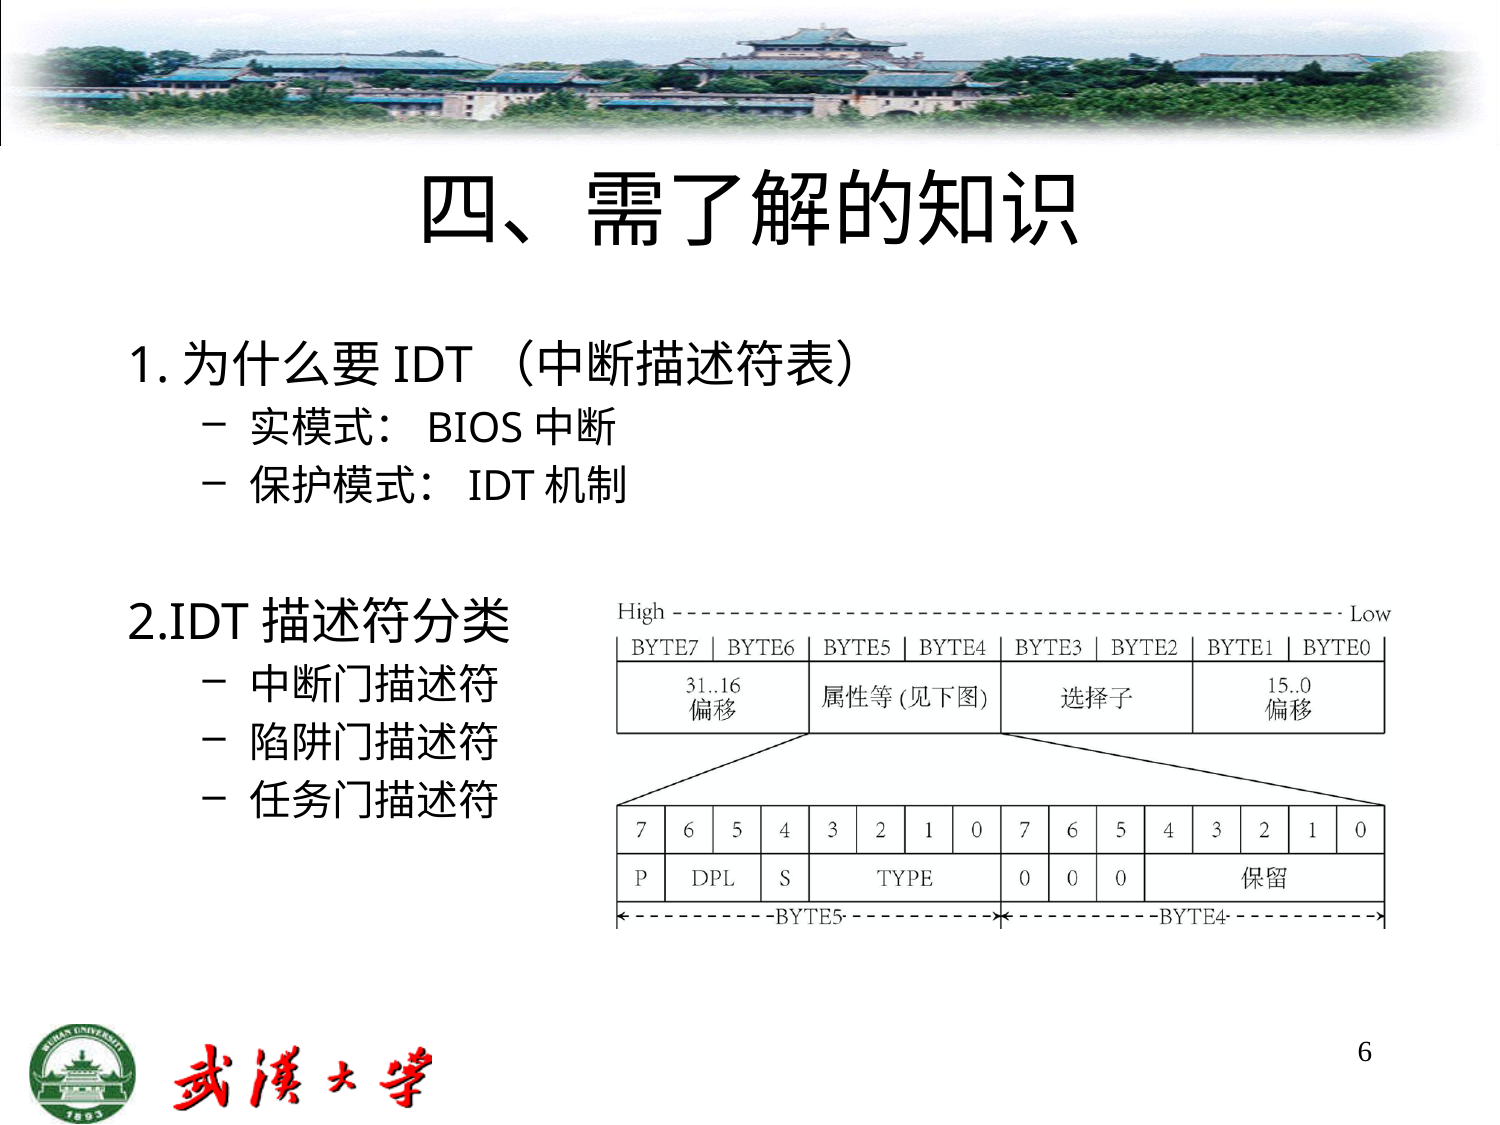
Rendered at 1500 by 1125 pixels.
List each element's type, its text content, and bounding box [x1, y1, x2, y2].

list 1.为什么要IDT（中断描述符表） 实模式：BIOS中断 保护模式：IDT机制 2.IDT描述符分类 中断门描述符 陷阱门描述符 任务门描述符 [112, 324, 1388, 1000]
picture [0, 0, 1500, 146]
title 四、需了解的知识 [112, 125, 1388, 288]
picture [607, 585, 1419, 941]
slide_number 6 [1074, 1025, 1388, 1100]
picture [171, 1034, 432, 1125]
